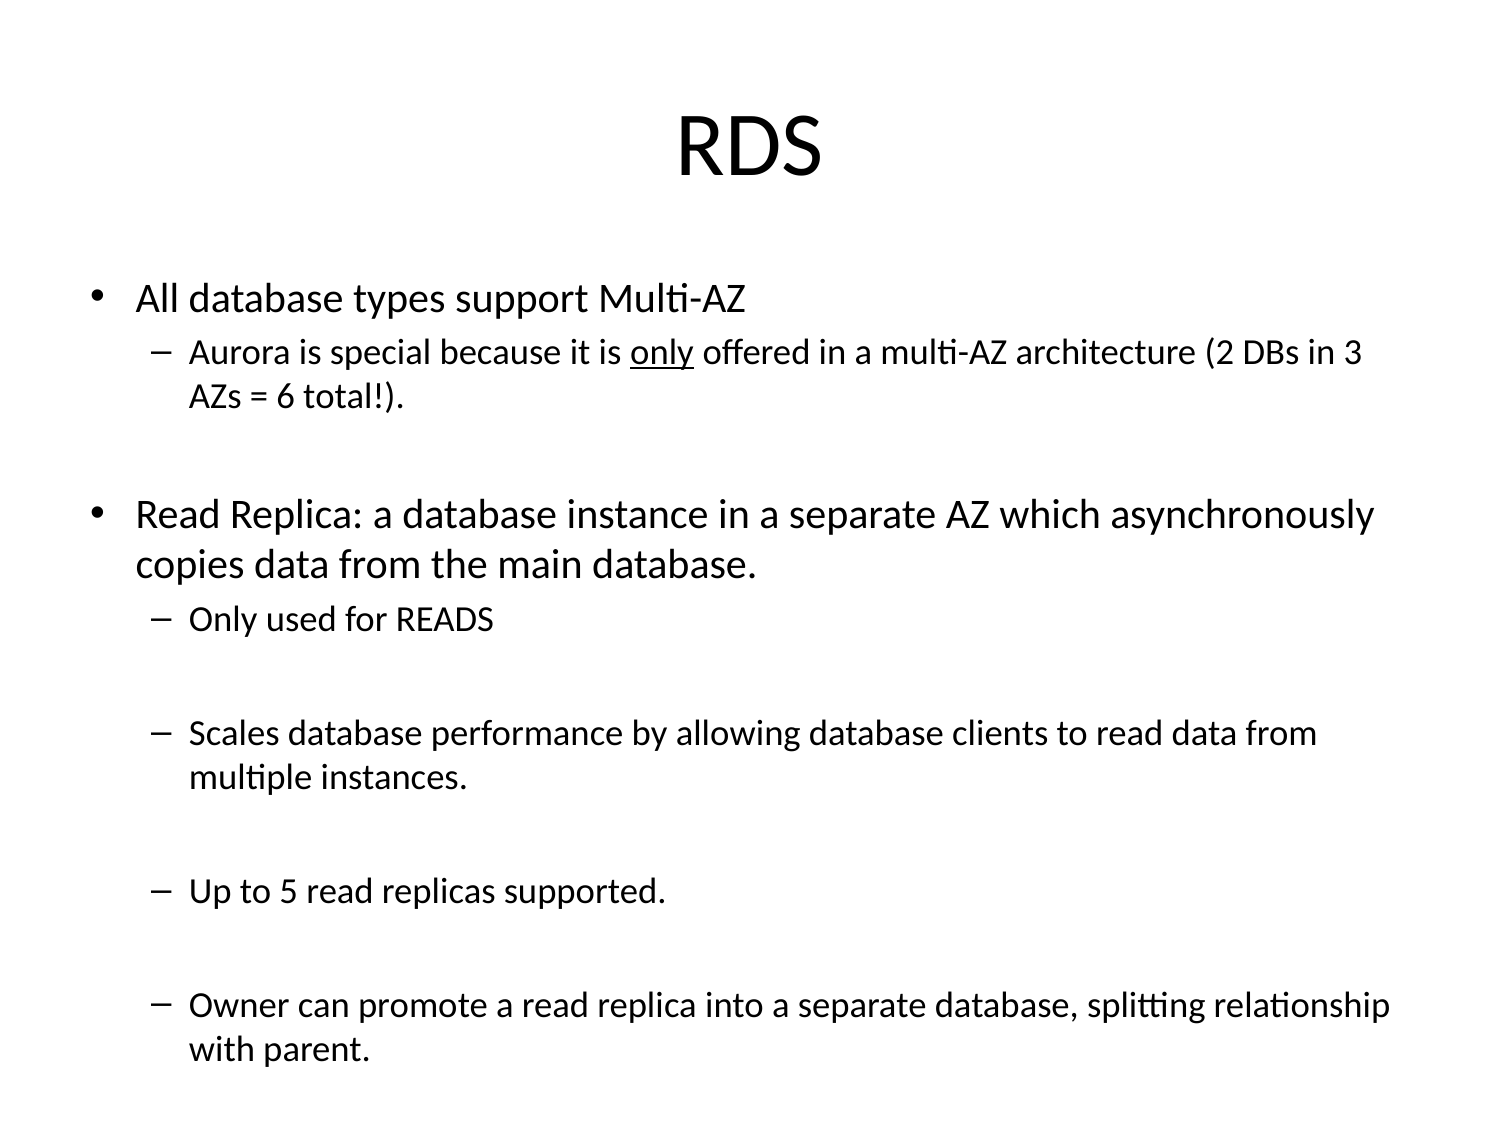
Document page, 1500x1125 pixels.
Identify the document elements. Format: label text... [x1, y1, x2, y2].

title RDS [75, 45, 1425, 233]
list All database types support Multi-AZ Aurora is special because it is only offered in a multi-AZ architecture (2 DBs in 3 AZs = 6 total!). Read Replica: a database instance in a separate AZ which asynchronously copies data from the main database. Only used for READS Scales database performance by allowing database clients to read data from multiple instances. Up to 5 read replicas supported. Owner can promote a read replica into a separate database, splitting relationship with parent. [75, 262, 1425, 1083]
